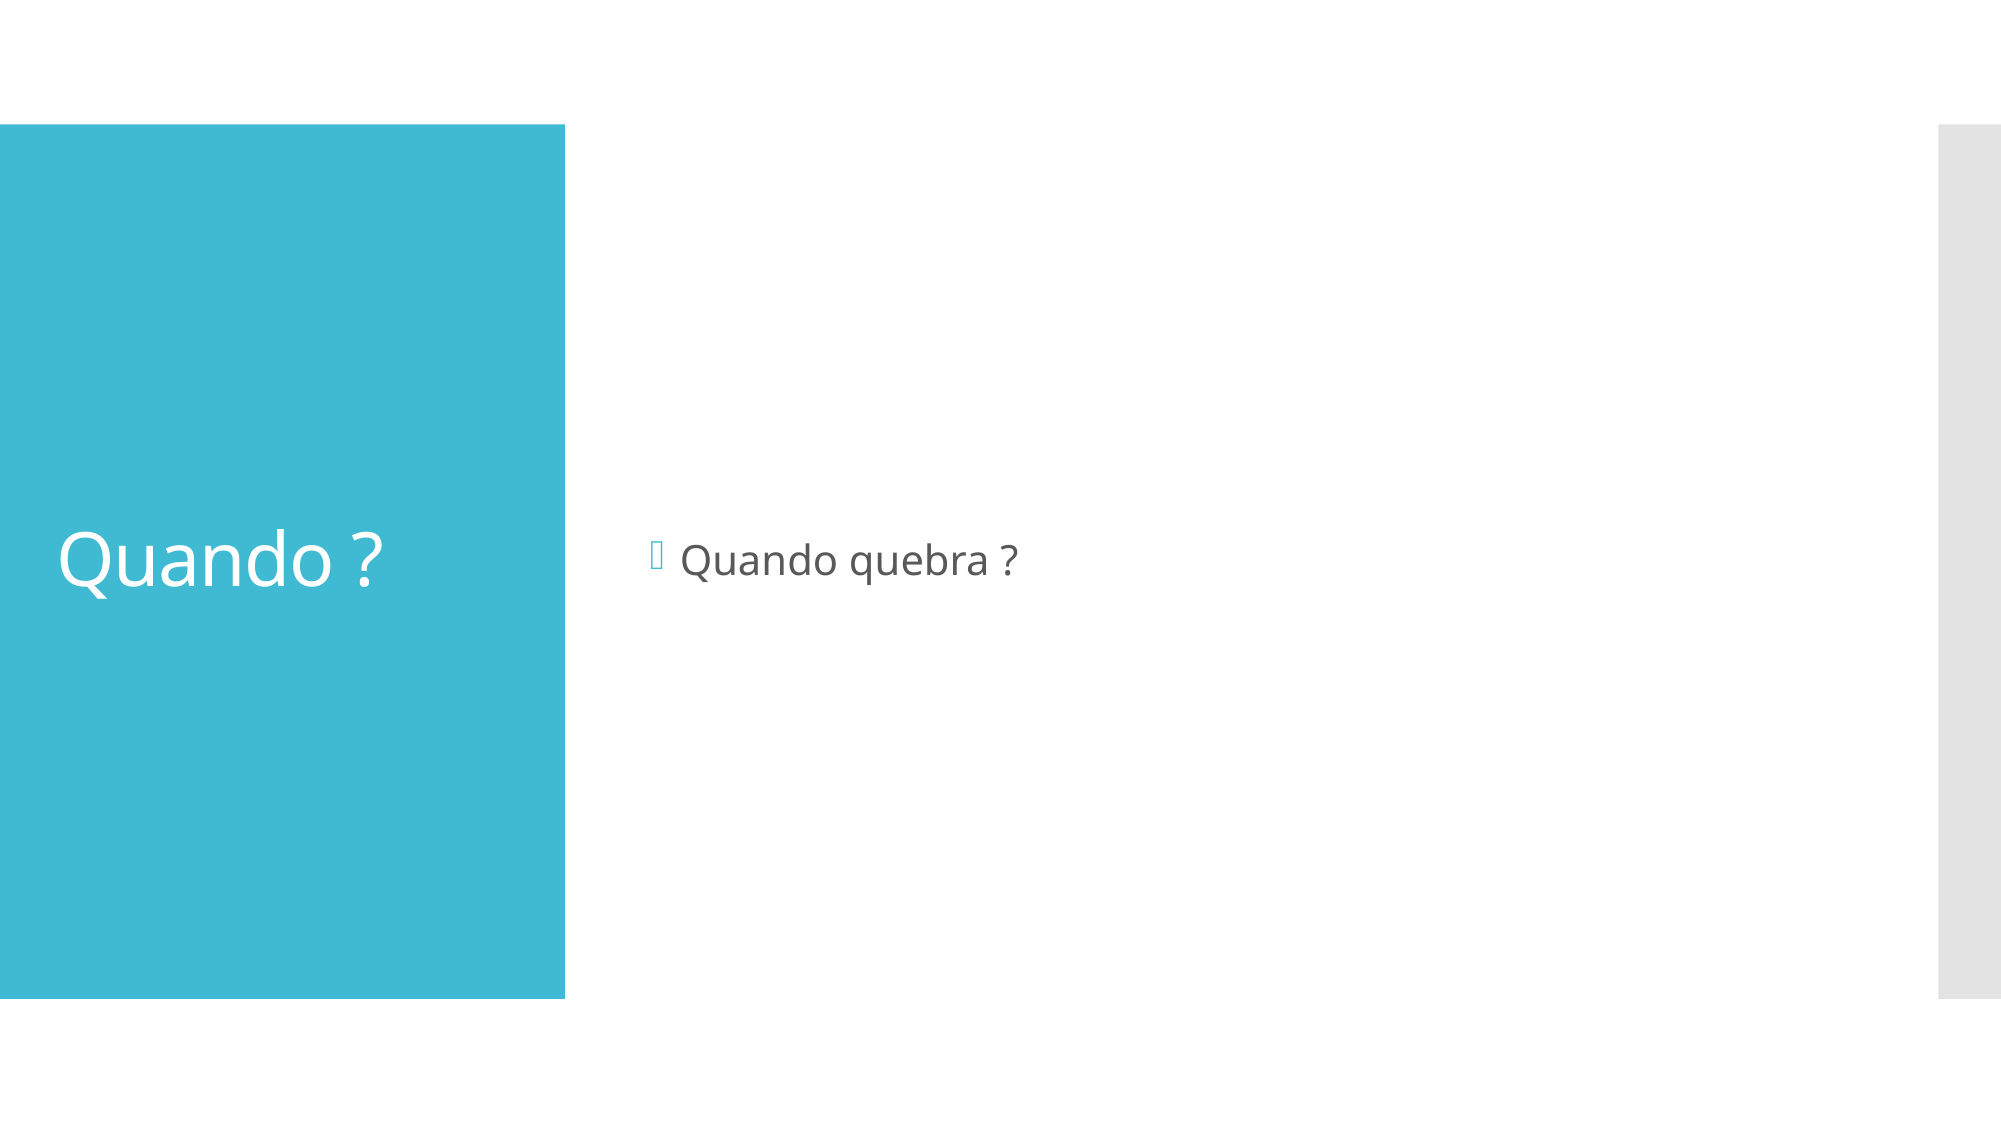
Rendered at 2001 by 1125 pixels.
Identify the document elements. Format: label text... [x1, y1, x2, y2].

list Quando quebra ? [634, 141, 1835, 982]
title Quando ? [41, 184, 525, 940]
